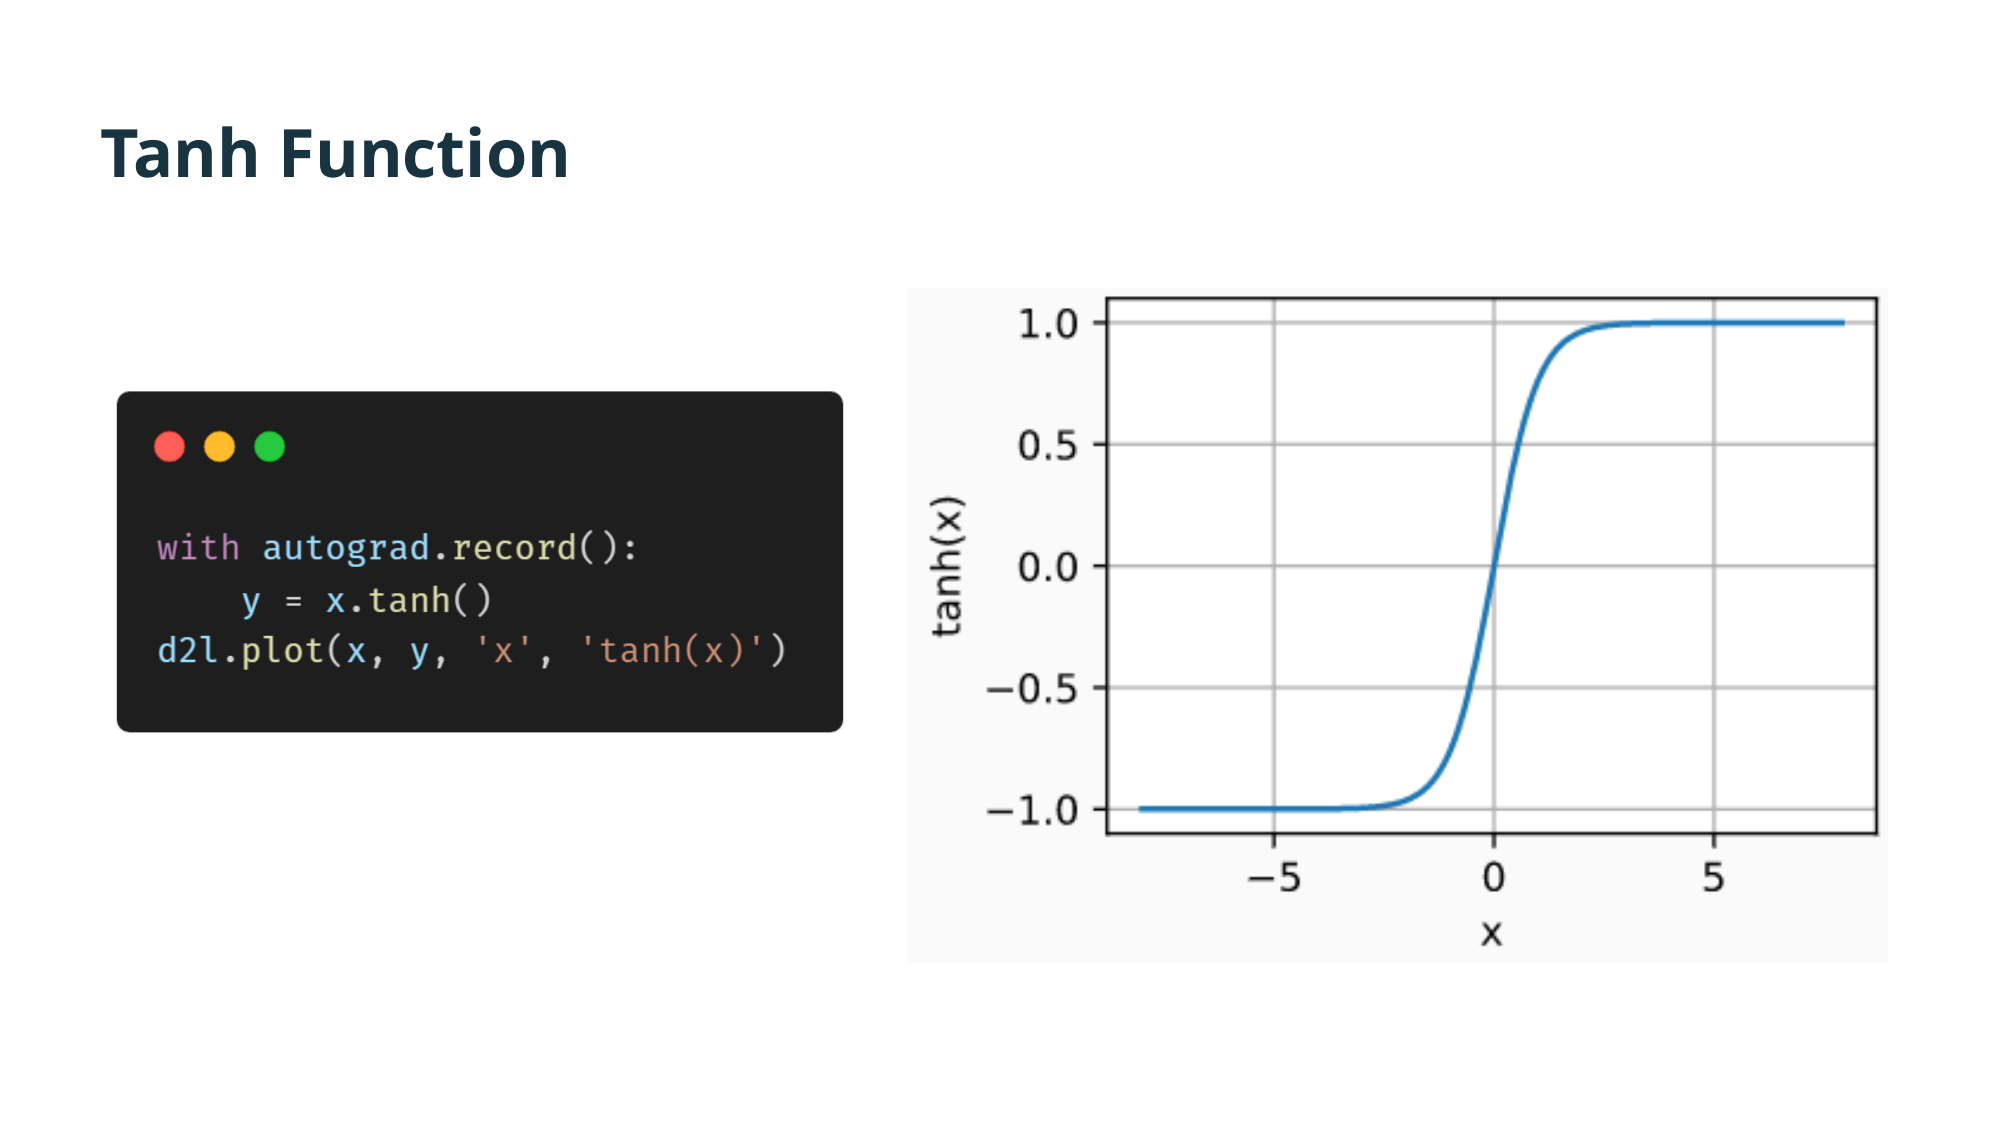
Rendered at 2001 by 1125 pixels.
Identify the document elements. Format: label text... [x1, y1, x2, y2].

picture [907, 288, 1888, 963]
title Tanh Function [80, 90, 1985, 216]
picture [112, 389, 847, 736]
